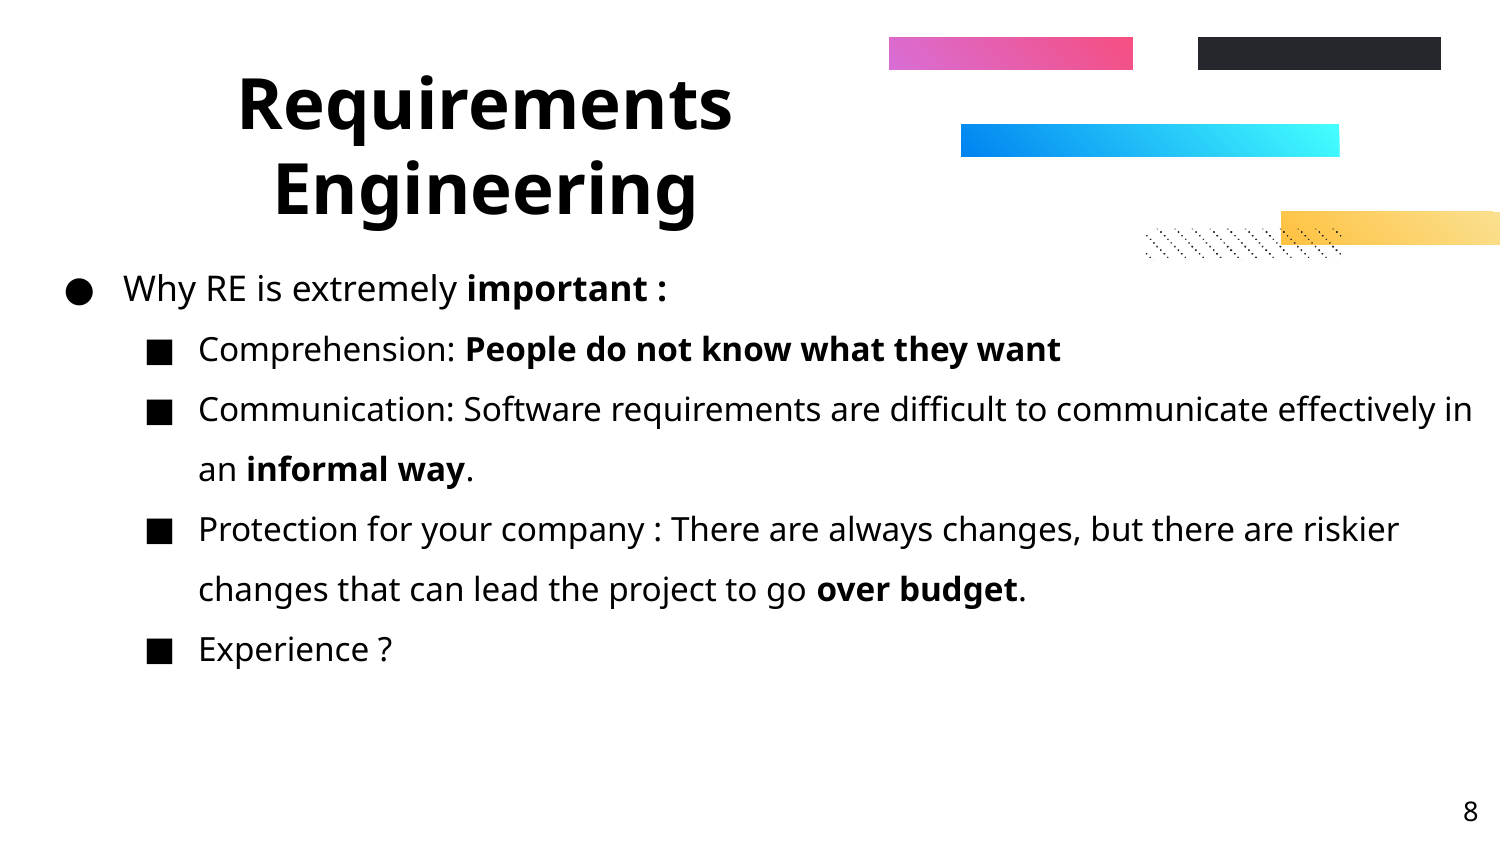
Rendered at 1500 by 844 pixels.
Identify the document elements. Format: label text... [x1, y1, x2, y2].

slide_number ‹#› [1403, 779, 1494, 844]
subtitle Why RE is extremely important : Comprehension: People do not know what they want Communication: Software requirements are difficult to communicate effectively in an informal way. Protection for your company : There are always changes, but there are riskier changes that can lead the project to go over budget. Experience ? [33, 229, 1494, 794]
title Requirements Engineering [12, 37, 959, 251]
